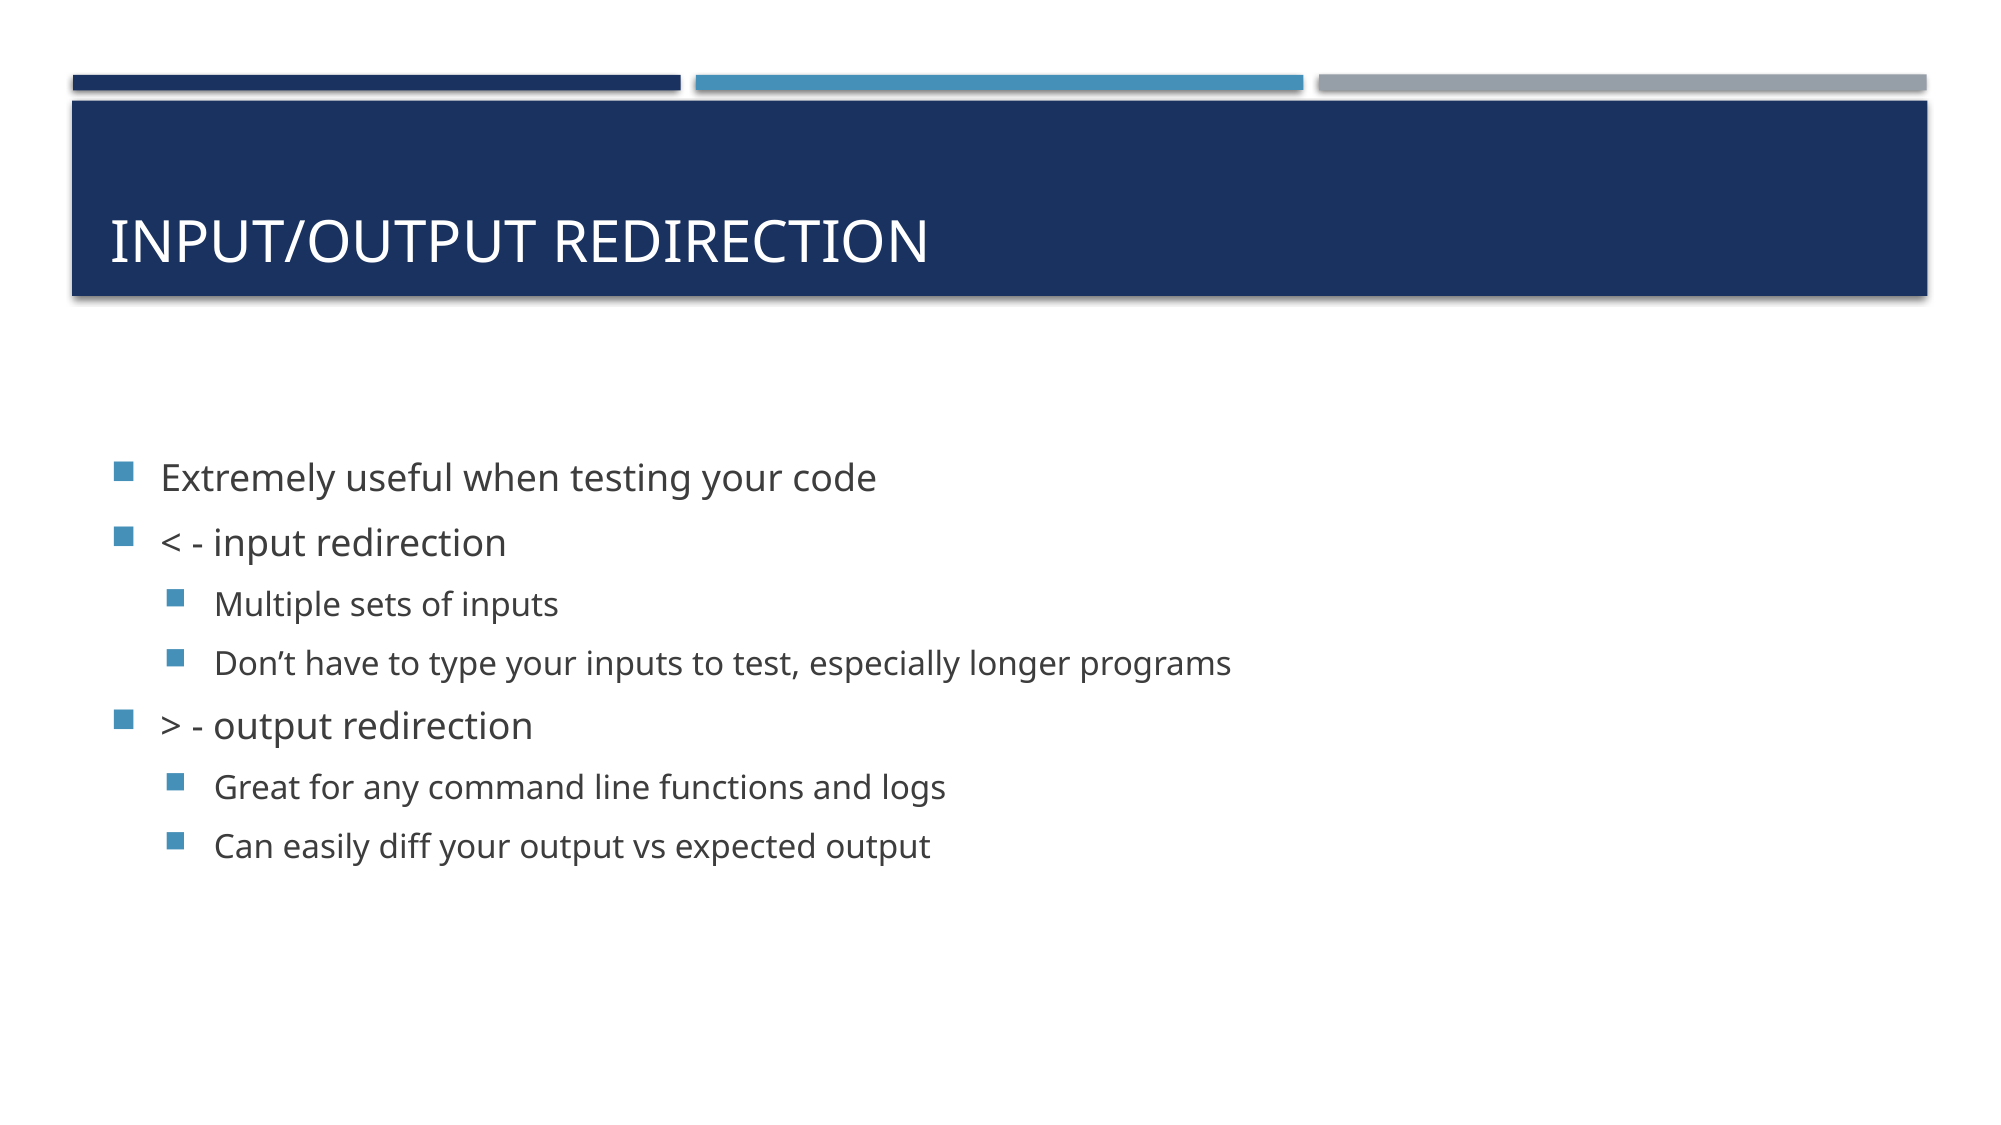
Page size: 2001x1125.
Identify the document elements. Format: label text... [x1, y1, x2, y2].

list Extremely useful when testing your code < - input redirection Multiple sets of inputs Don’t have to type your inputs to test, especially longer programs > - output redirection Great for any command line functions and logs Can easily diff your output vs expected output [95, 357, 1905, 962]
title Input/Output redirection [95, 115, 1905, 282]
